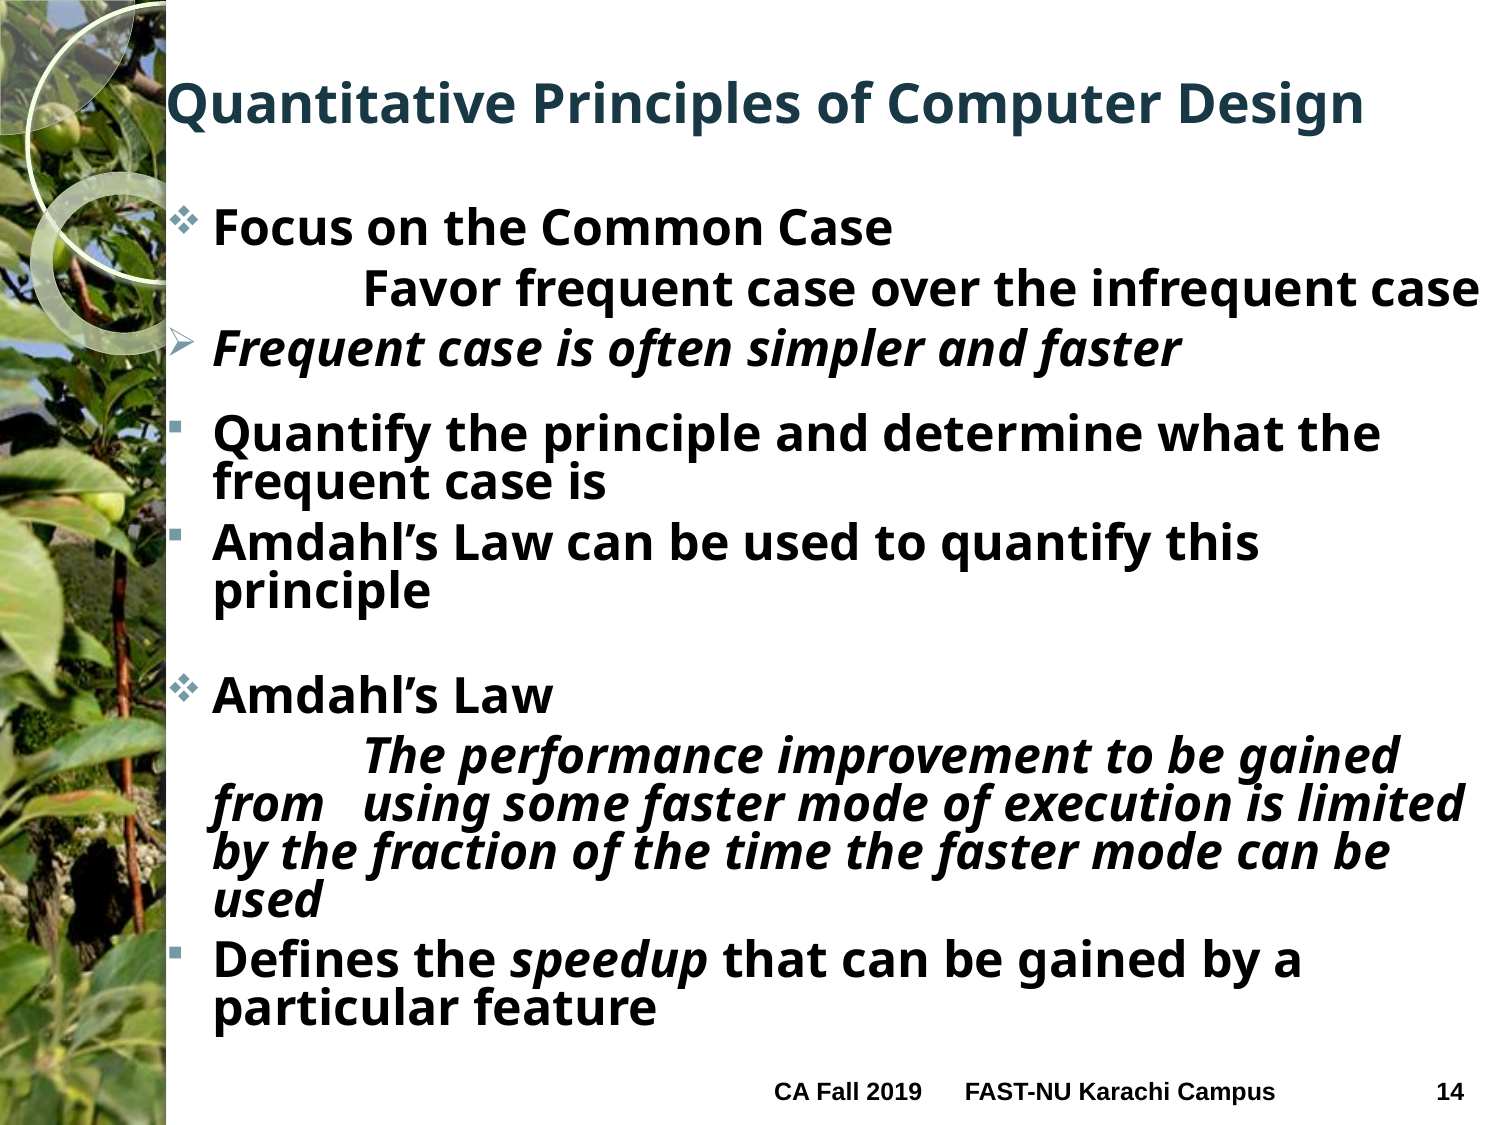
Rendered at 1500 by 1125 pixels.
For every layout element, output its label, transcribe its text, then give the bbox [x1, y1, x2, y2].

picture [136, 0, 166, 4]
title Quantitative Principles of Computer Design [150, 37, 1500, 165]
slide_number CA Fall 2019 [587, 1051, 938, 1113]
picture [53, 241, 137, 332]
picture [32, 13, 160, 207]
footer FAST-NU Karachi Campus [950, 1051, 1413, 1113]
list Focus on the Common Case Favor frequent case over the infrequent case Frequent case is often simpler and faster Quantify the principle and determine what the frequent case is Amdahl’s Law can be used to quantify this principle Amdahl’s Law The performance improvement to be gained from using some faster mode of execution is limited by the fraction of the time the faster mode can be used Defines the speedup that can be gained by a particular feature [137, 199, 1500, 1051]
picture [0, 134, 166, 1125]
slide_number 14 [1413, 1051, 1488, 1113]
picture [62, 195, 142, 276]
